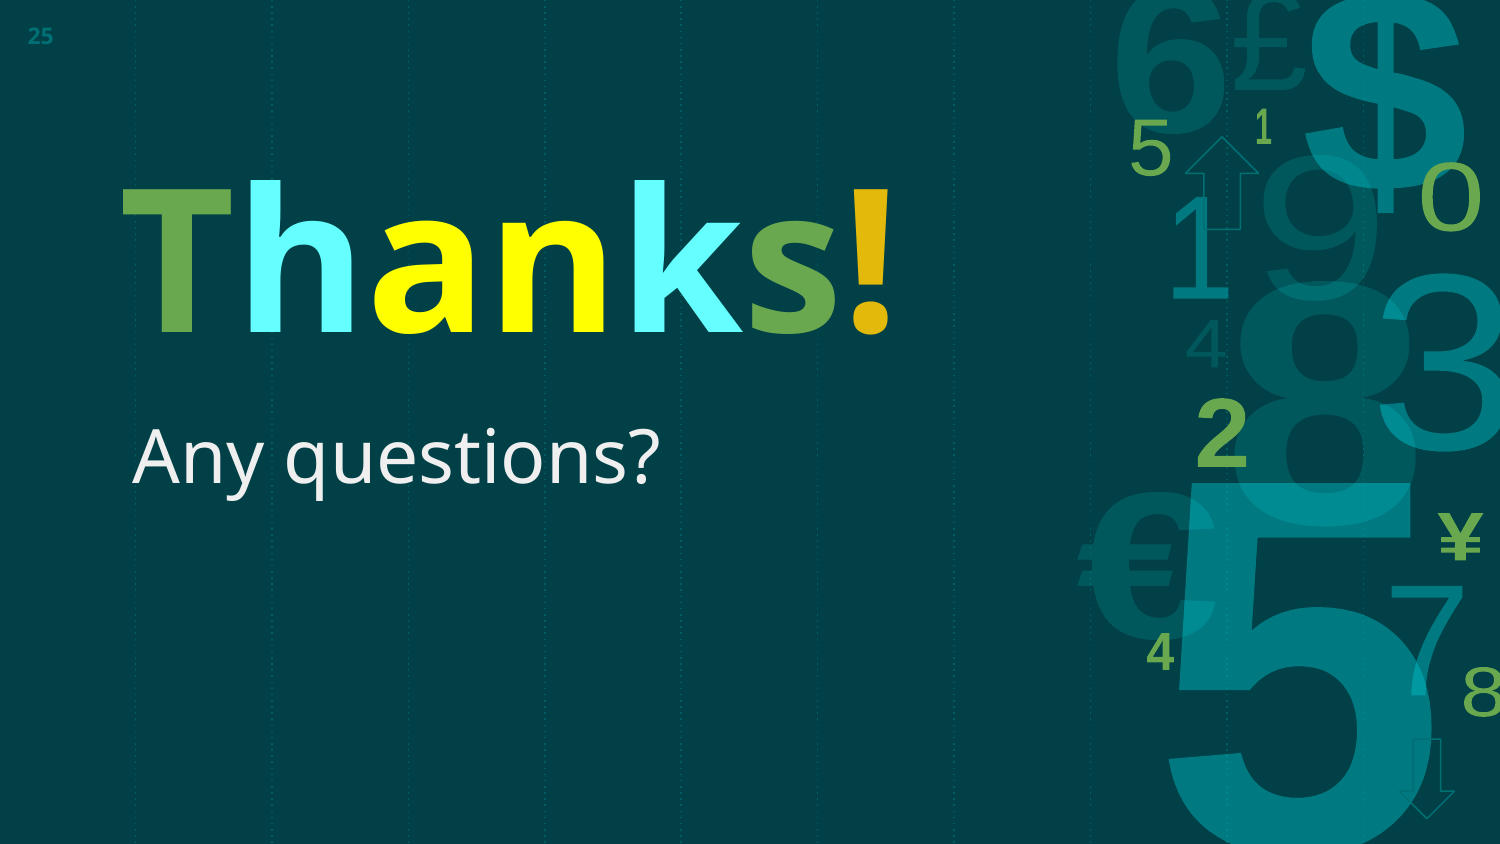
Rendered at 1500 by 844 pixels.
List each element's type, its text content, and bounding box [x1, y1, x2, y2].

slide_number 25 [12, 6, 103, 66]
title Thanks! [104, 197, 1187, 388]
subtitle Any questions? [117, 394, 1199, 523]
